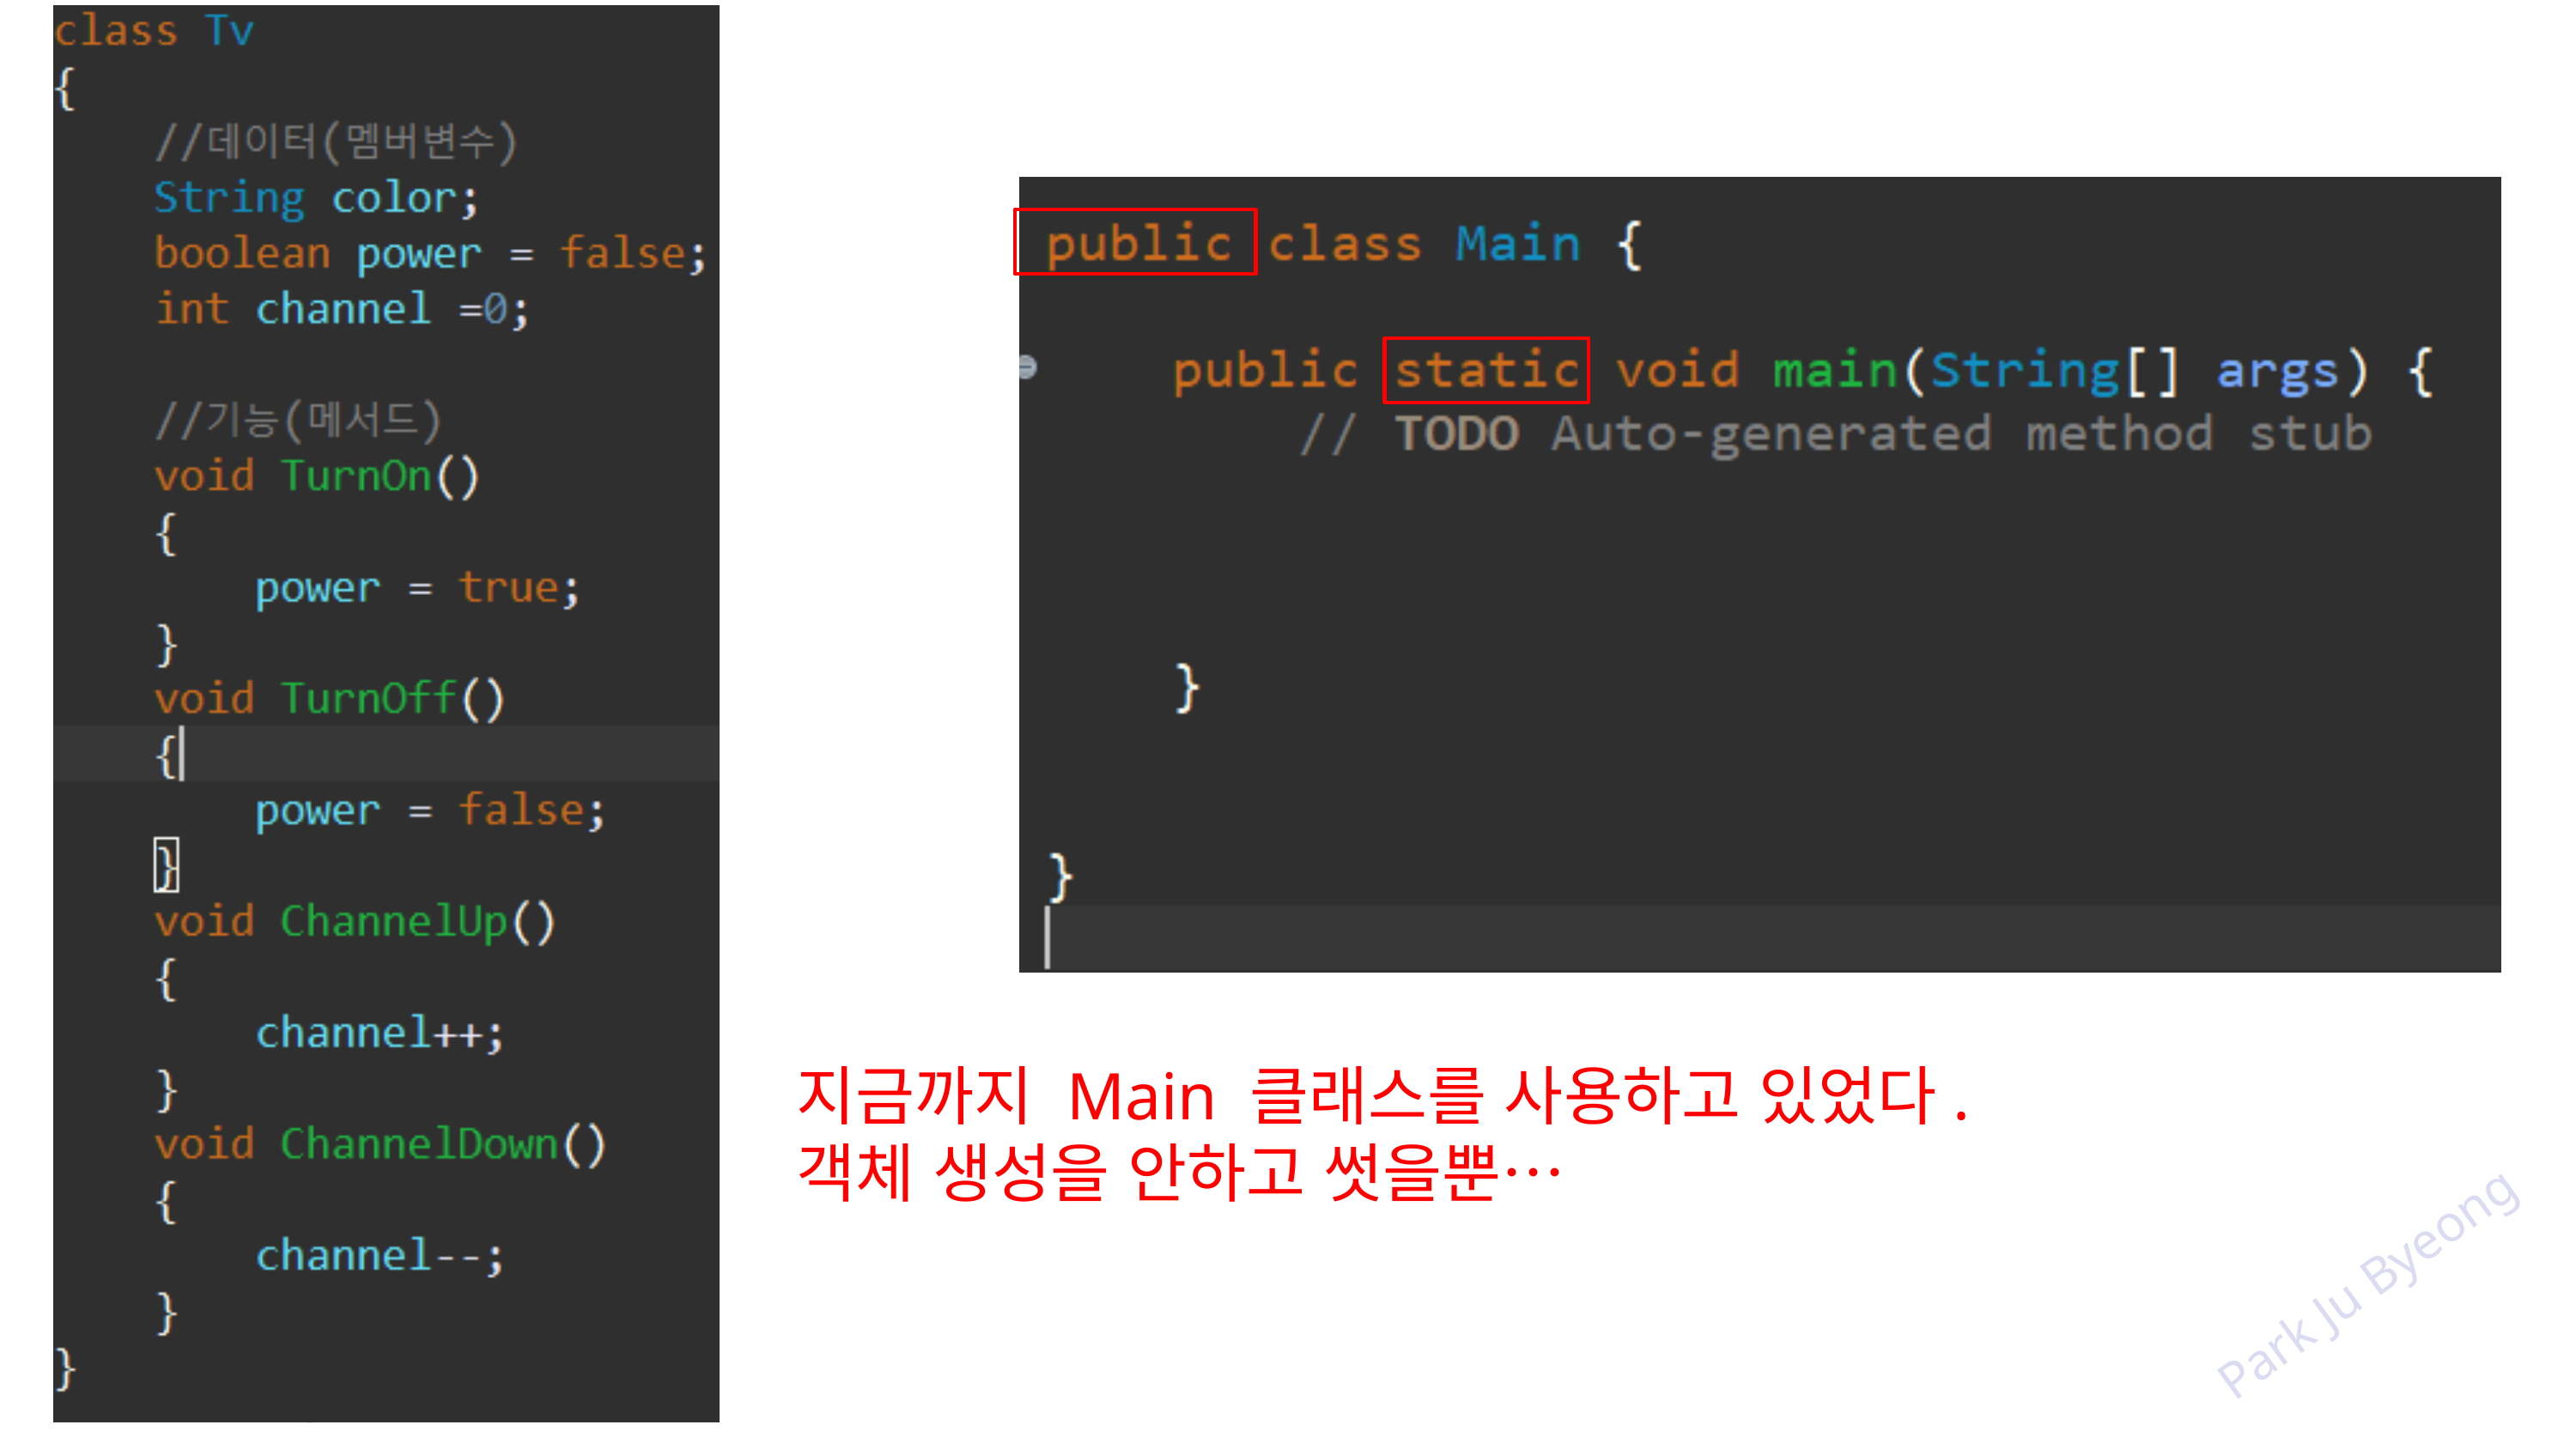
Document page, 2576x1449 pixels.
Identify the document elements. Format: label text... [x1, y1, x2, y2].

picture [1019, 176, 2501, 973]
text_box 지금까지 Main 클래스를 사용하고 있었다. 객체 생성을 안하고 썻을뿐… [783, 1049, 2318, 1216]
picture [53, 4, 720, 1422]
